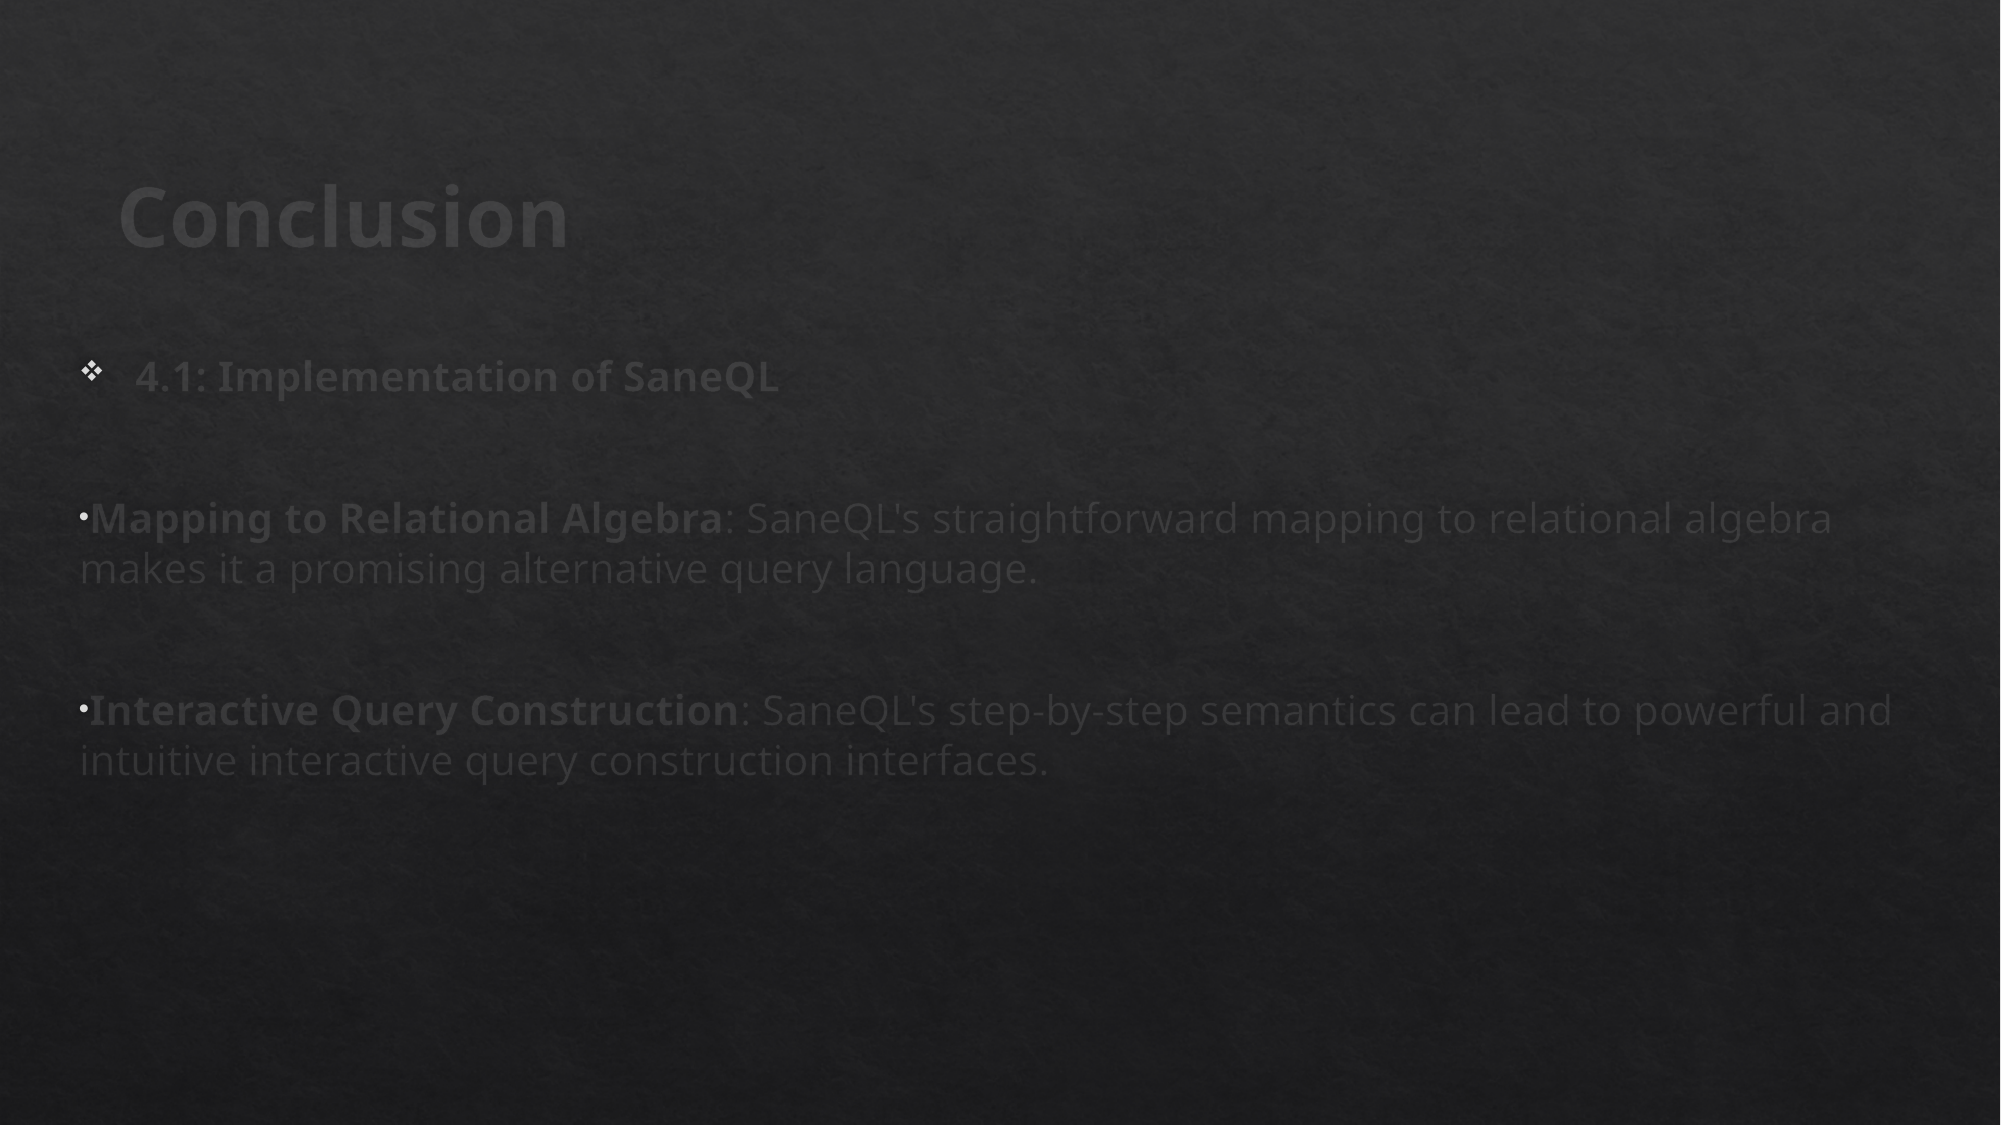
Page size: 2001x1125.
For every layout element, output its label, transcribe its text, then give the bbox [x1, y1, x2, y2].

subtitle 4.1: Implementation of SaneQL Mapping to Relational Algebra: SaneQL's straightforward mapping to relational algebra makes it a promising alternative query language. Interactive Query Construction: SaneQL's step-by-step semantics can lead to powerful and intuitive interactive query construction interfaces. [64, 342, 1959, 998]
title Conclusion [101, 65, 1875, 272]
